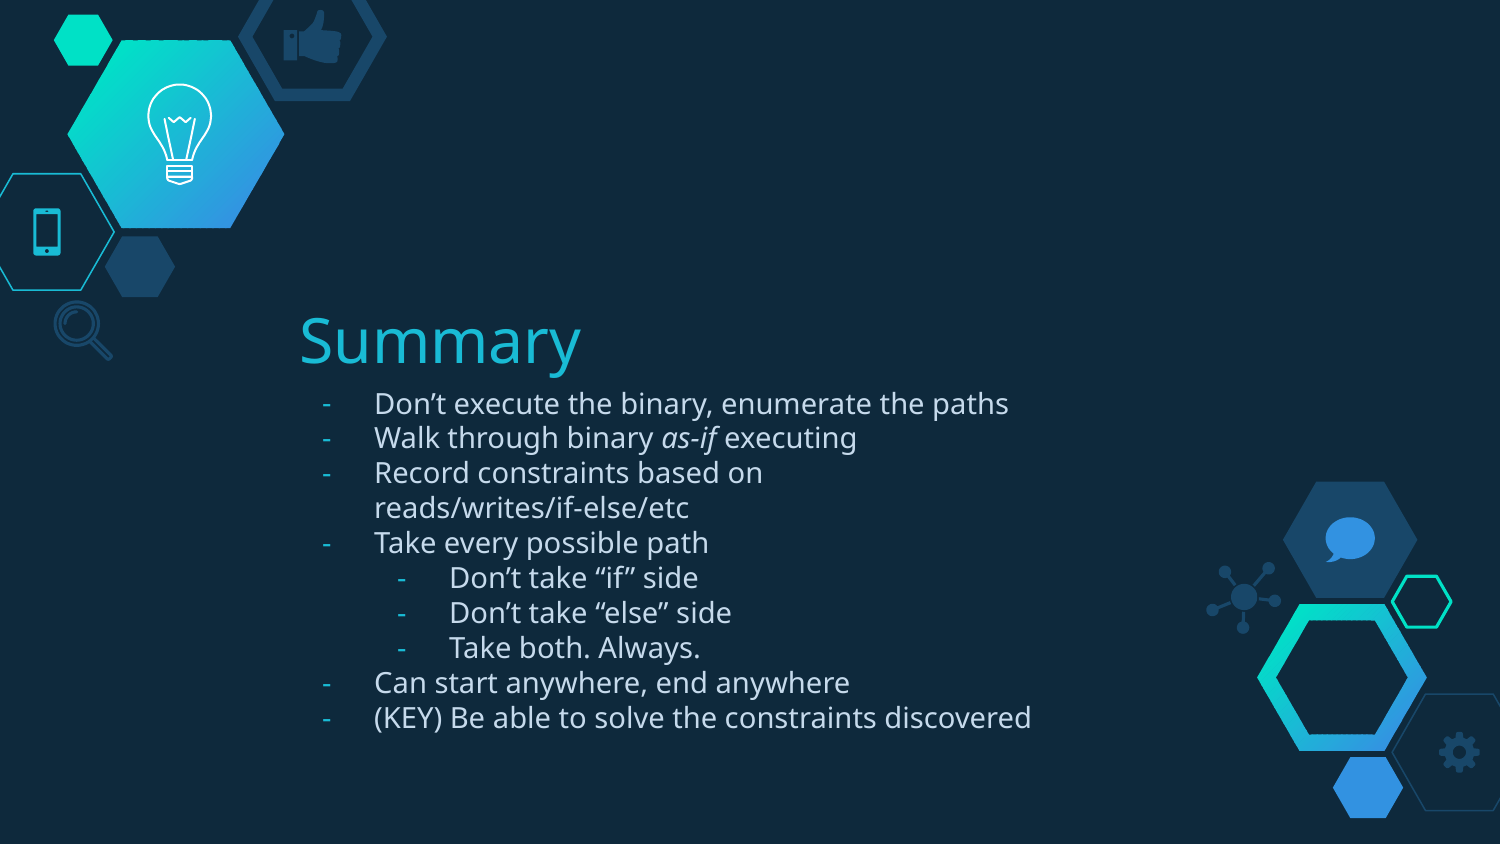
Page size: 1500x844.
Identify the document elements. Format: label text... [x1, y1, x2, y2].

list Don’t execute the binary, enumerate the paths Walk through binary as-if executing Record constraints based on reads/writes/if-else/etc Take every possible path Don’t take “if” side Don’t take “else” side Take both. Always. Can start anywhere, end anywhere (KEY) Be able to solve the constraints discovered [284, 391, 1096, 803]
title Summary [284, 284, 1096, 391]
